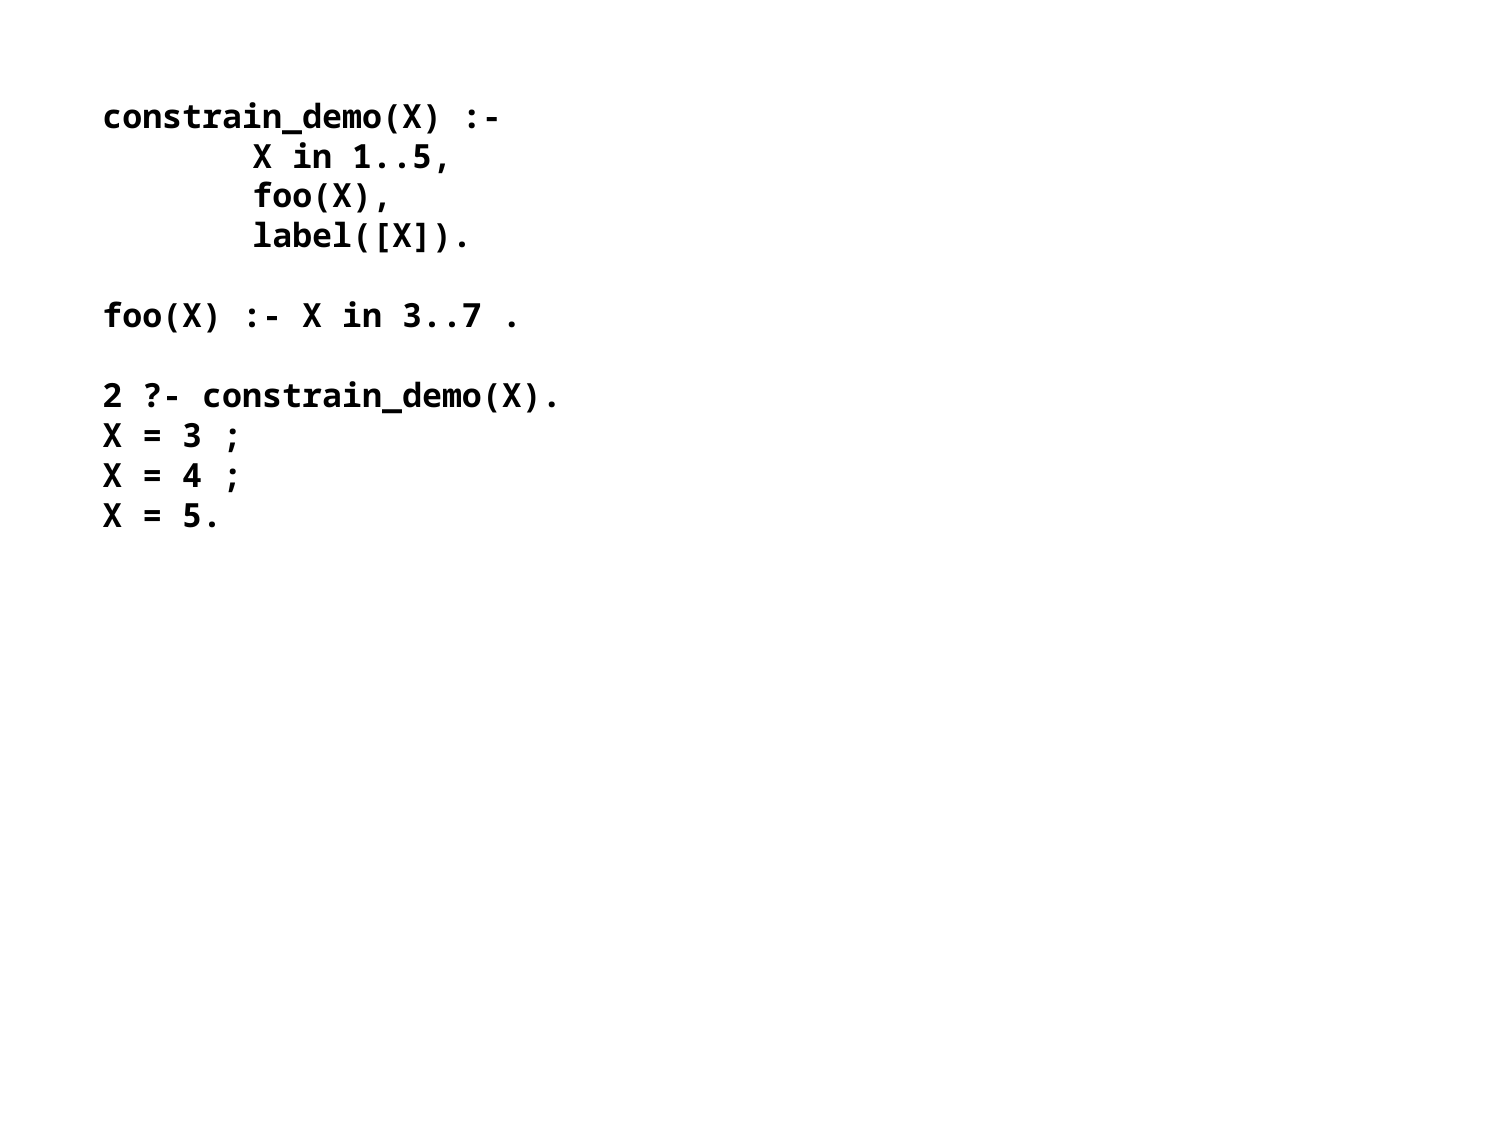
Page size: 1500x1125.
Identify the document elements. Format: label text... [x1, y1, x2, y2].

text_box constrain_demo(X) :- X in 1..5, foo(X), label([X]). foo(X) :- X in 3..7 . 2 ?- constrain_demo(X). X = 3 ; X = 4 ; X = 5. [87, 87, 1438, 542]
